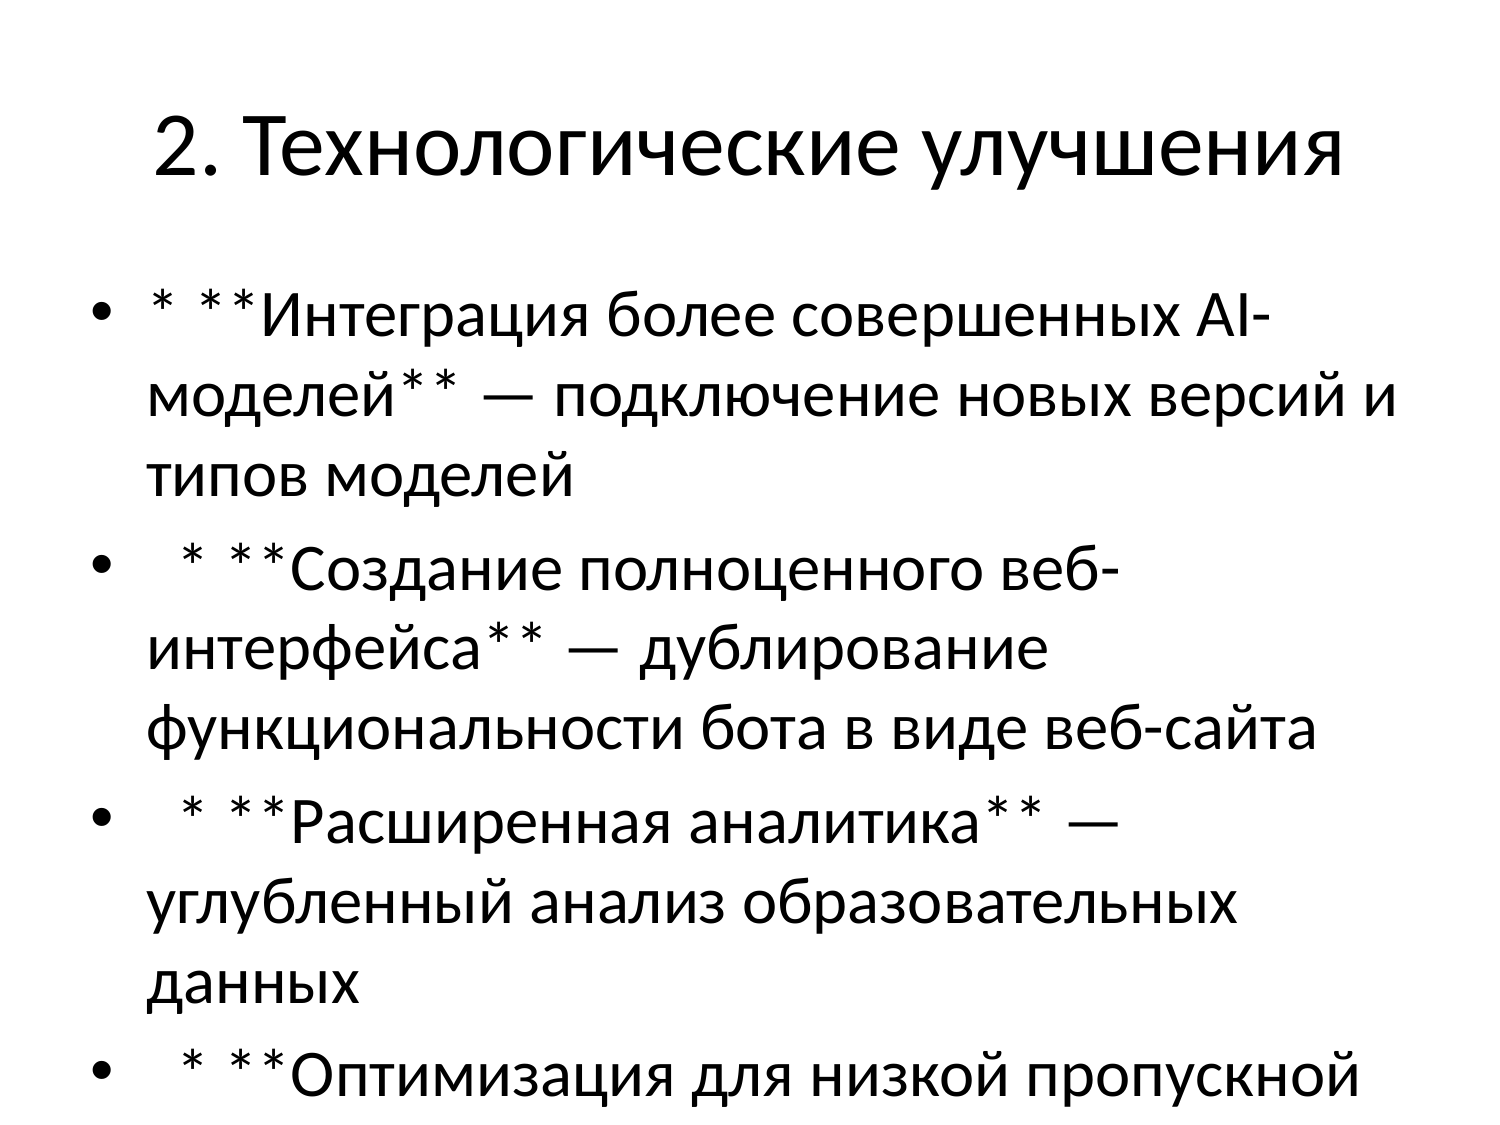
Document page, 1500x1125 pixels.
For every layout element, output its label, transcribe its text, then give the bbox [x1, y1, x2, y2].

title 2. Технологические улучшения [75, 45, 1425, 233]
list * **Интеграция более совершенных AI-моделей** — подключение новых версий и типов моделей * **Создание полноценного веб-интерфейса** — дублирование функциональности бота в виде веб-сайта * **Расширенная аналитика** — углубленный анализ образовательных данных * **Оптимизация для низкой пропускной способности** — работа в условиях ограниченного интернет-соединения # [75, 262, 1425, 1005]
